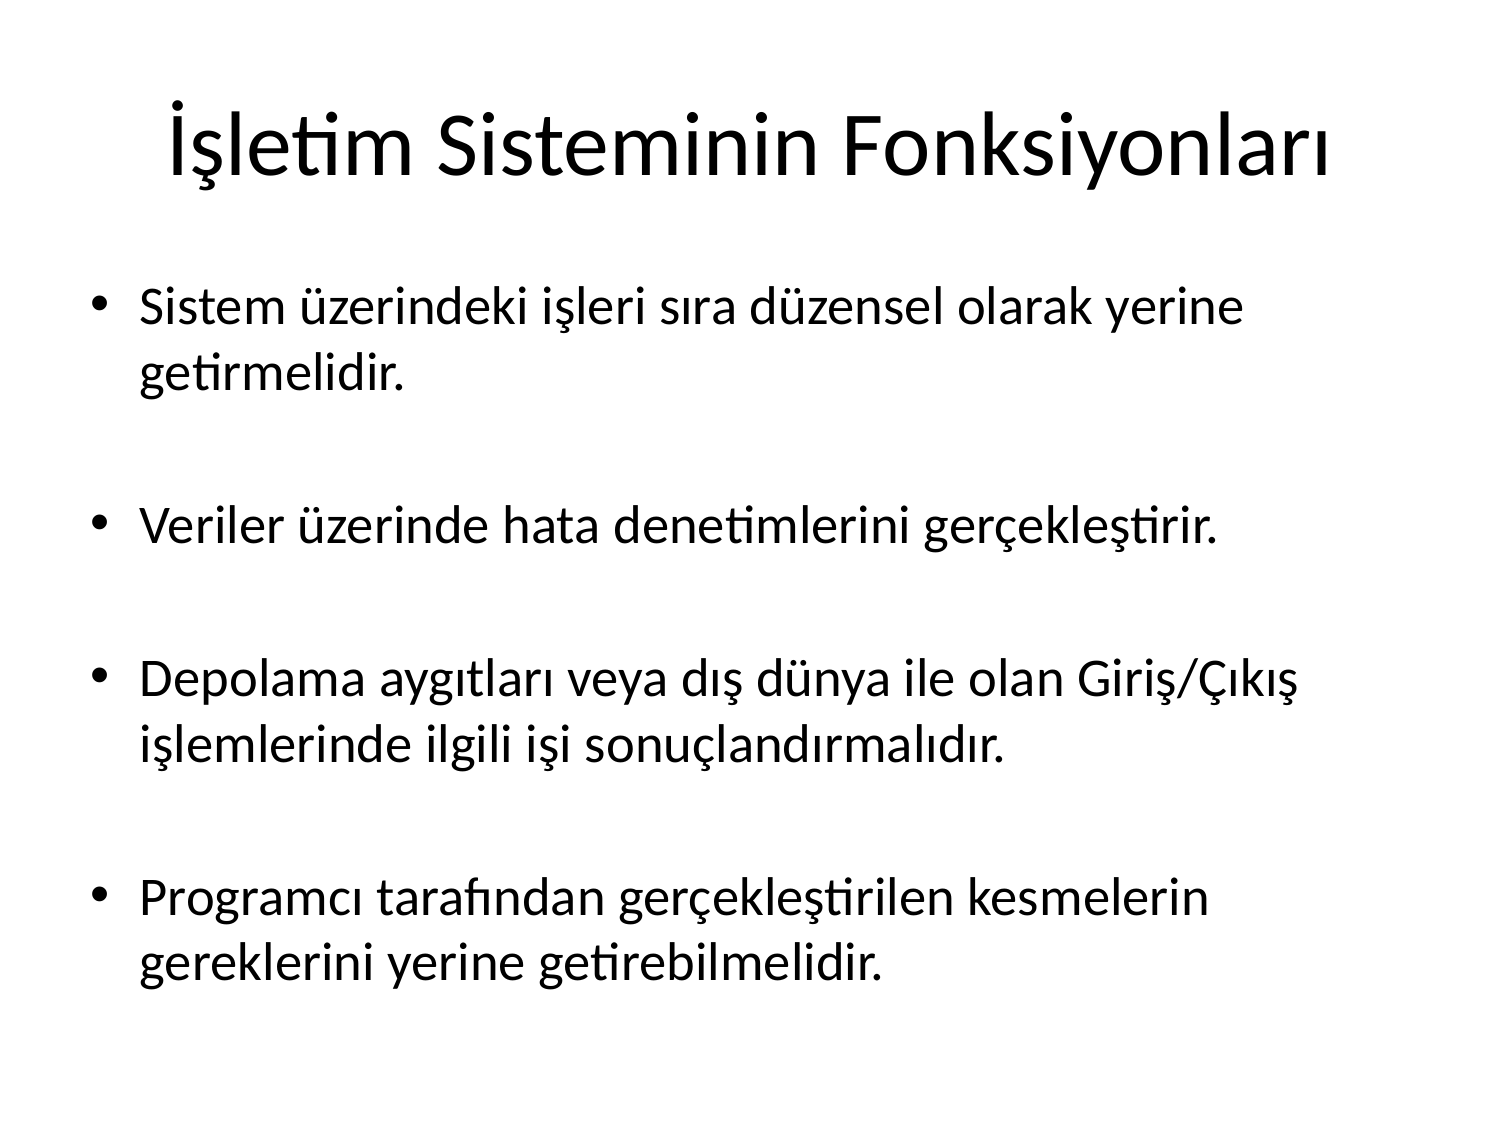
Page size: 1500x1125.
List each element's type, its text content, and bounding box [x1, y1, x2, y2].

title İşletim Sisteminin Fonksiyonları [75, 45, 1425, 233]
list Sistem üzerindeki işleri sıra düzensel olarak yerine getirmelidir. Veriler üzerinde hata denetimlerini gerçekleştirir. Depolama aygıtları veya dış dünya ile olan Giriş/Çıkış işlemlerinde ilgili işi sonuçlandırmalıdır. Programcı tarafından gerçekleştirilen kesmelerin gereklerini yerine getirebilmelidir. [75, 262, 1425, 1005]
